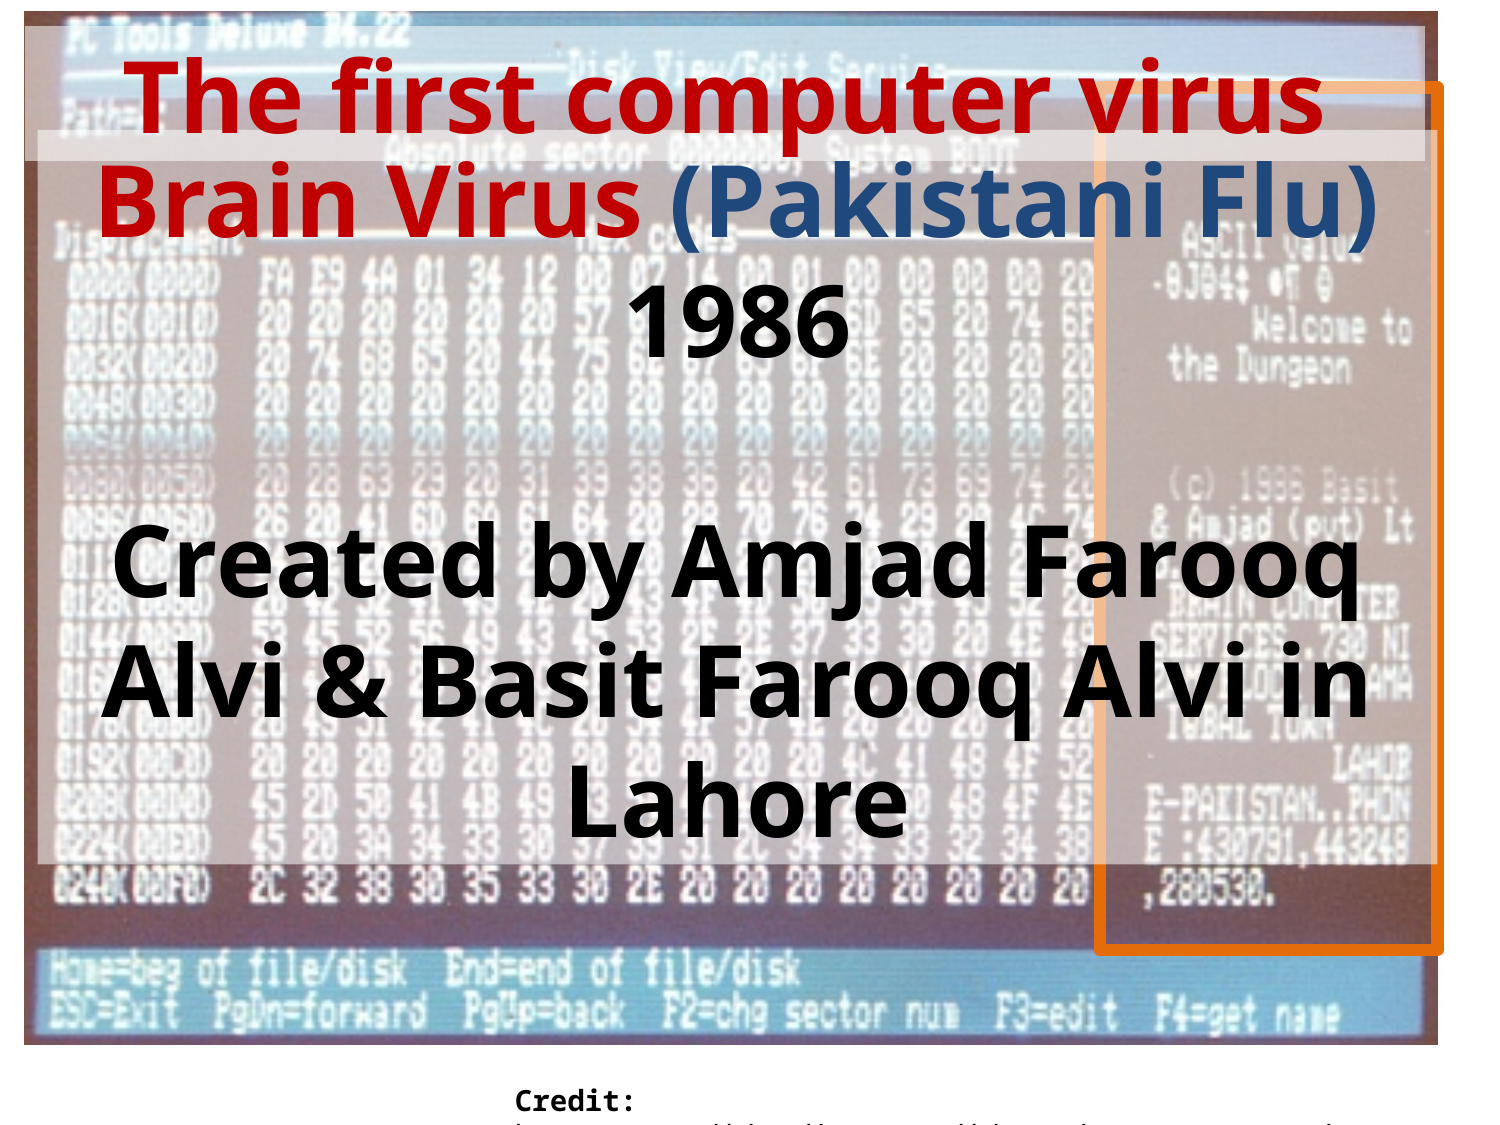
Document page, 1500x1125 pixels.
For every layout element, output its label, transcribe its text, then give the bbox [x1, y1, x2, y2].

text_box Credit: http://en.wikipedia.org/wiki/Brain_(computer_virus) [500, 1074, 1500, 1125]
picture [24, 11, 1438, 1045]
